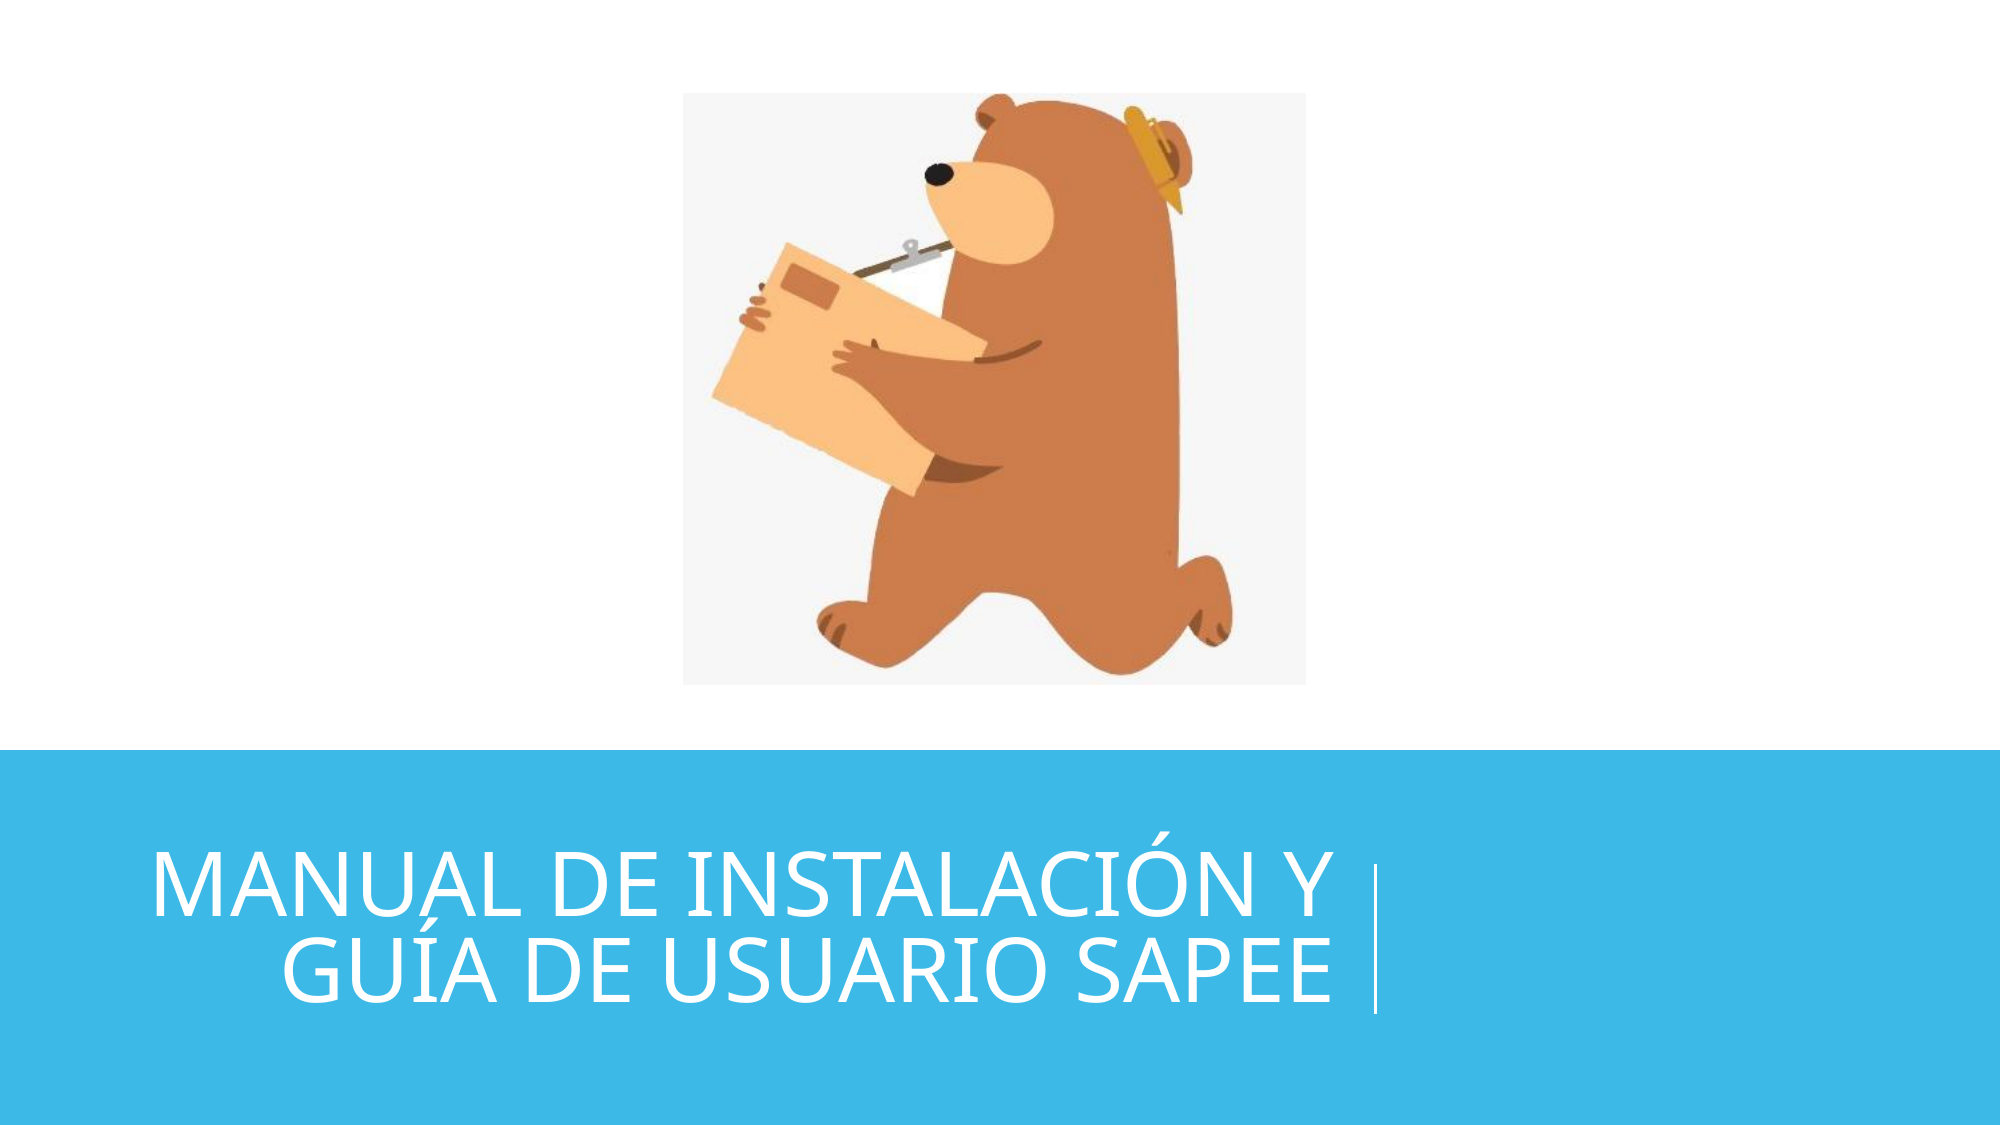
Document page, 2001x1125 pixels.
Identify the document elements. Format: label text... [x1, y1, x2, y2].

picture [682, 93, 1306, 685]
text_box [0, 750, 2000, 1125]
title MANUAL DE INSTALACIÓN Y GUÍA DE USUARIO SAPEE [75, 813, 1350, 1054]
text_box [0, 0, 2000, 750]
